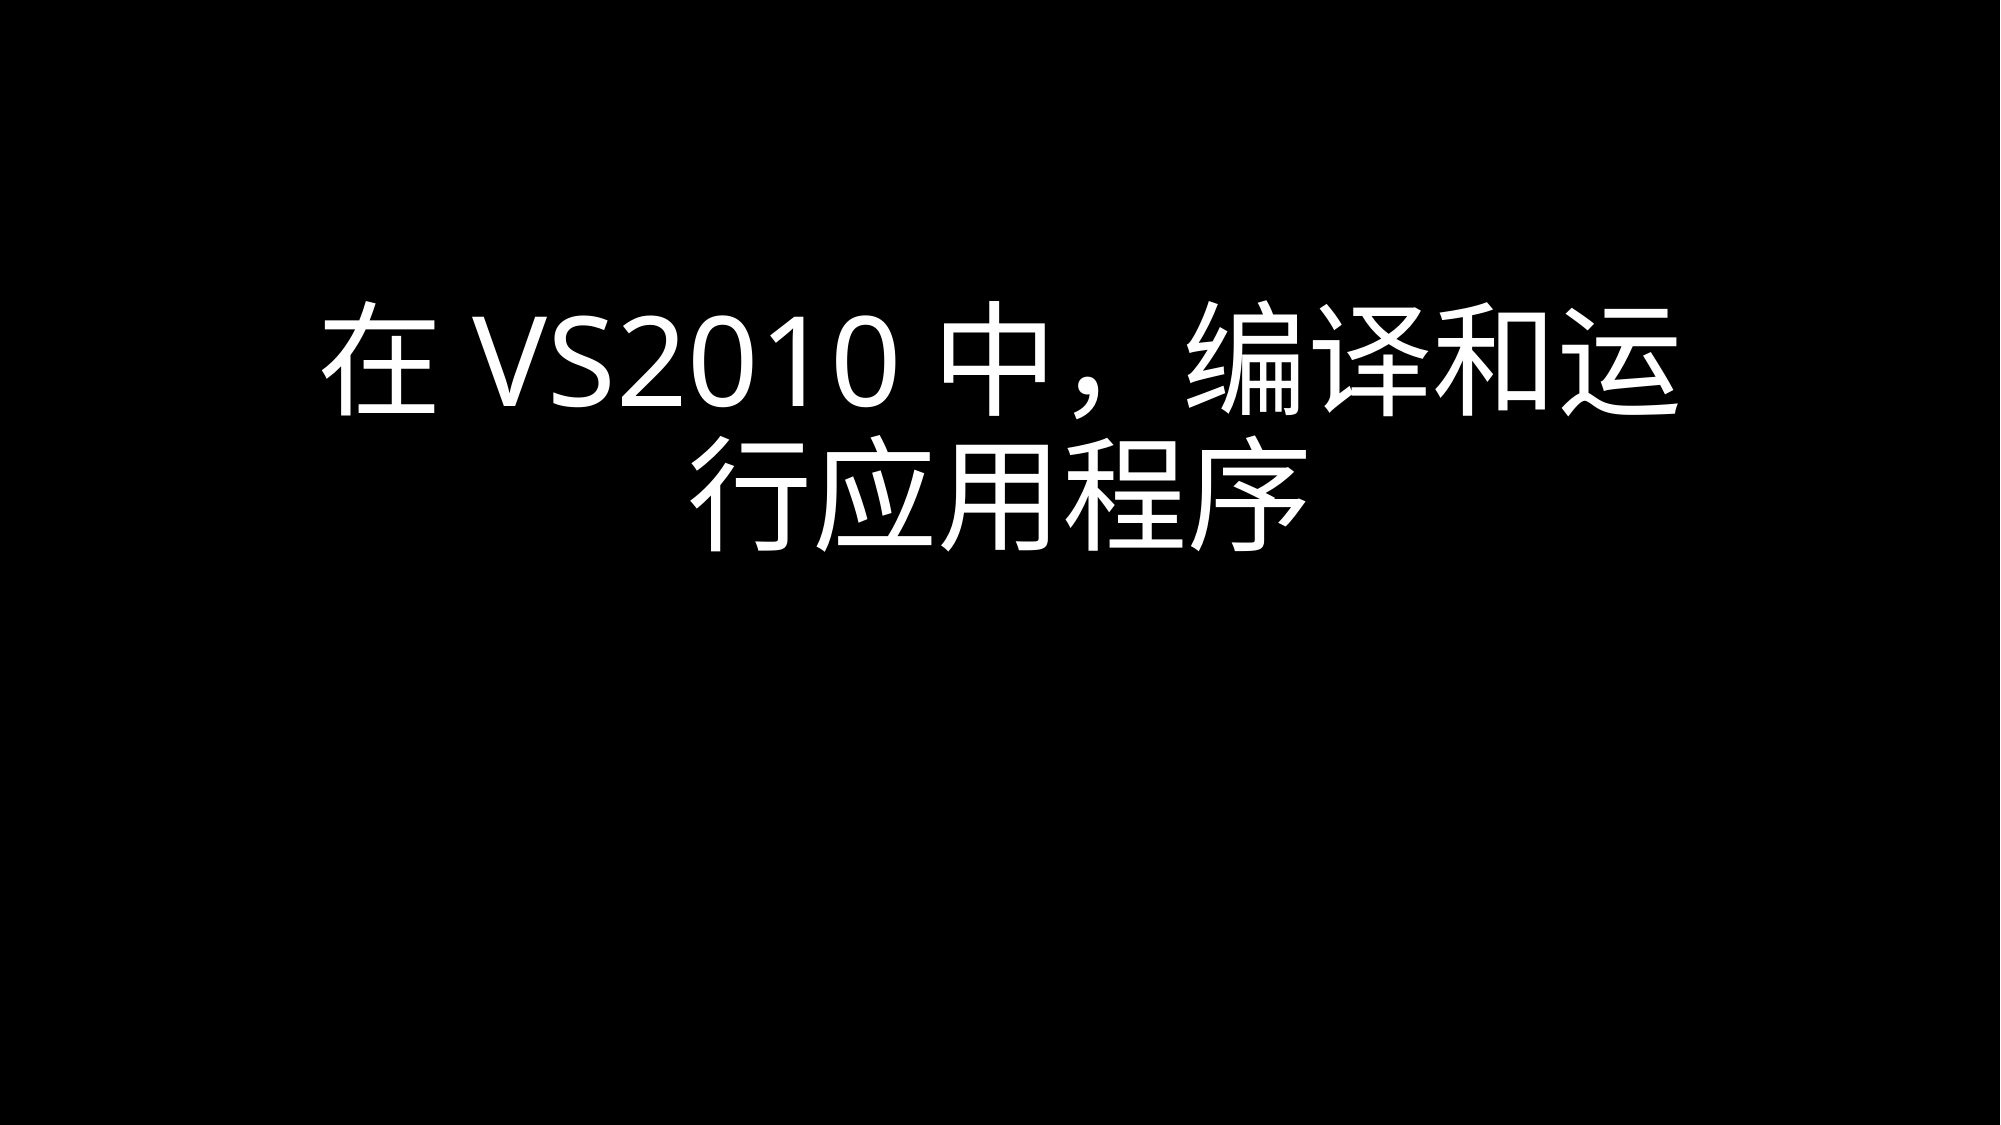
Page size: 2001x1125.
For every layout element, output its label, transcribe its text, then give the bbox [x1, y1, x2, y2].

title 在VS2010中，编译和运行应用程序 [249, 184, 1750, 576]
